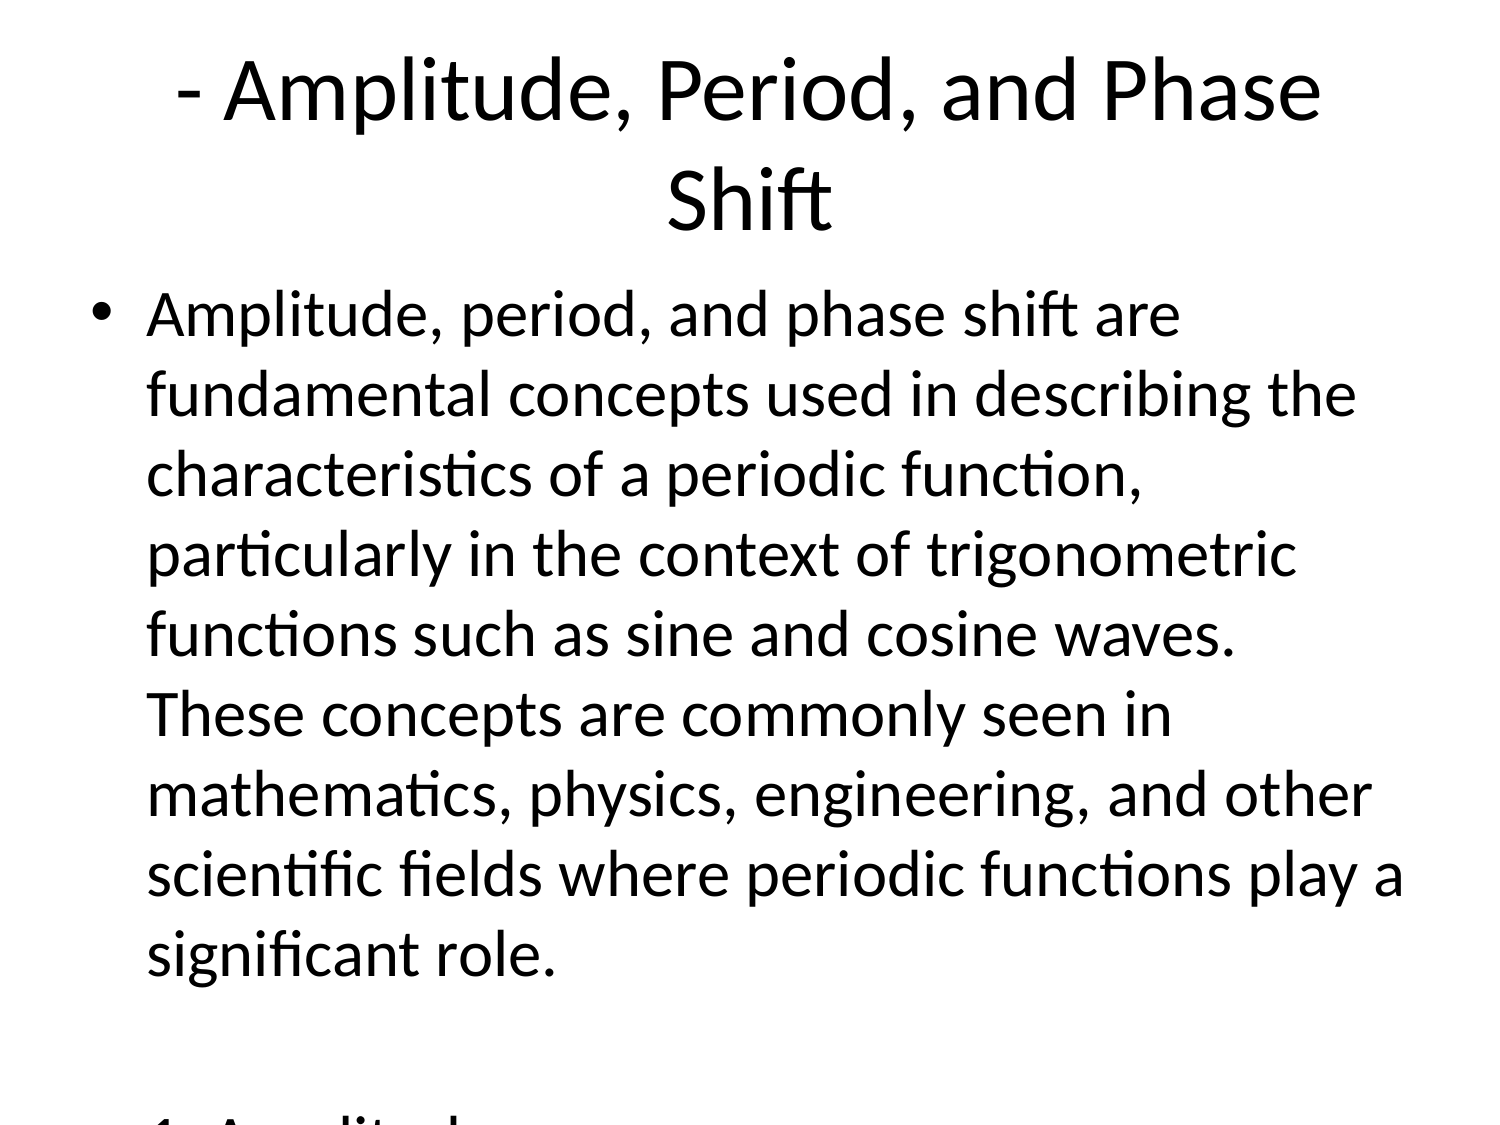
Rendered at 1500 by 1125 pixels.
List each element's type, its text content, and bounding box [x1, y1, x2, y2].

list Amplitude, period, and phase shift are fundamental concepts used in describing the characteristics of a periodic function, particularly in the context of trigonometric functions such as sine and cosine waves. These concepts are commonly seen in mathematics, physics, engineering, and other scientific fields where periodic functions play a significant role. 1. Amplitude: The amplitude of a periodic function, denoted as "A", refers to the maximum distance the function varies from its equilibrium position or the midline. In the context of trigonometric functions like sine and cosine, the amplitude is the coefficient that appears in front of the function. For example, in the function f(x) = A*sin(x), the amplitude is the value of A. Similarly, in f(x) = A*cos(x), the amplitude is again the value of A. The amplitude is always a positive value or zero, representing the magnitude of the oscillation or variation of the function. 2. Period: The period of a periodic function, denoted as "T", is the distance along the x-axis required for the function to complete one full cycle of oscillation or variation before repeating itself. It is the horizontal length of one complete wave or cycle of the function. For trigonometric functions, the period is determined by the coefficient in front of the independent variable in the function. For example, in f(x) = sin(2x), the period is 2, while in f(x) = cos(0.5x), the period is 2π/0.5 = 4π. The period can be seen as the inverse of the frequency of the function, with longer periods corresponding to lower frequencies and vice versa. 3. Phase Shift: The phase shift of a periodic function represents a horizontal translation along the x-axis of the function's waveform. It indicates a shift of the entire function to the left or right without changing the shape or amplitude of the function. A phase shift is denoted by the symbol "φ" and is usually an angle measured in radians. In trigonometric functions, a phase shift can be seen in the argument of the function. For example, in f(x) = sin(x + π/2), there is a phase shift of π/2 units to the left. Similarly, in f(x) = cos(x - π/4), there is a phase shift of π/4 units to the right. Understanding these concepts is crucial for analyzing and modeling periodic phenomena in various fields, such as physics (wave mechanics, vibrations), engineering (signal processing, control systems), and mathematics (trigonometry, Fourier analysis). By manipulating the amplitude, period, and phase shift of periodic functions, one can effectively describe and predict the behavior of such functions in different applications. [75, 262, 1425, 1005]
title - Amplitude, Period, and Phase Shift [75, 45, 1425, 233]
